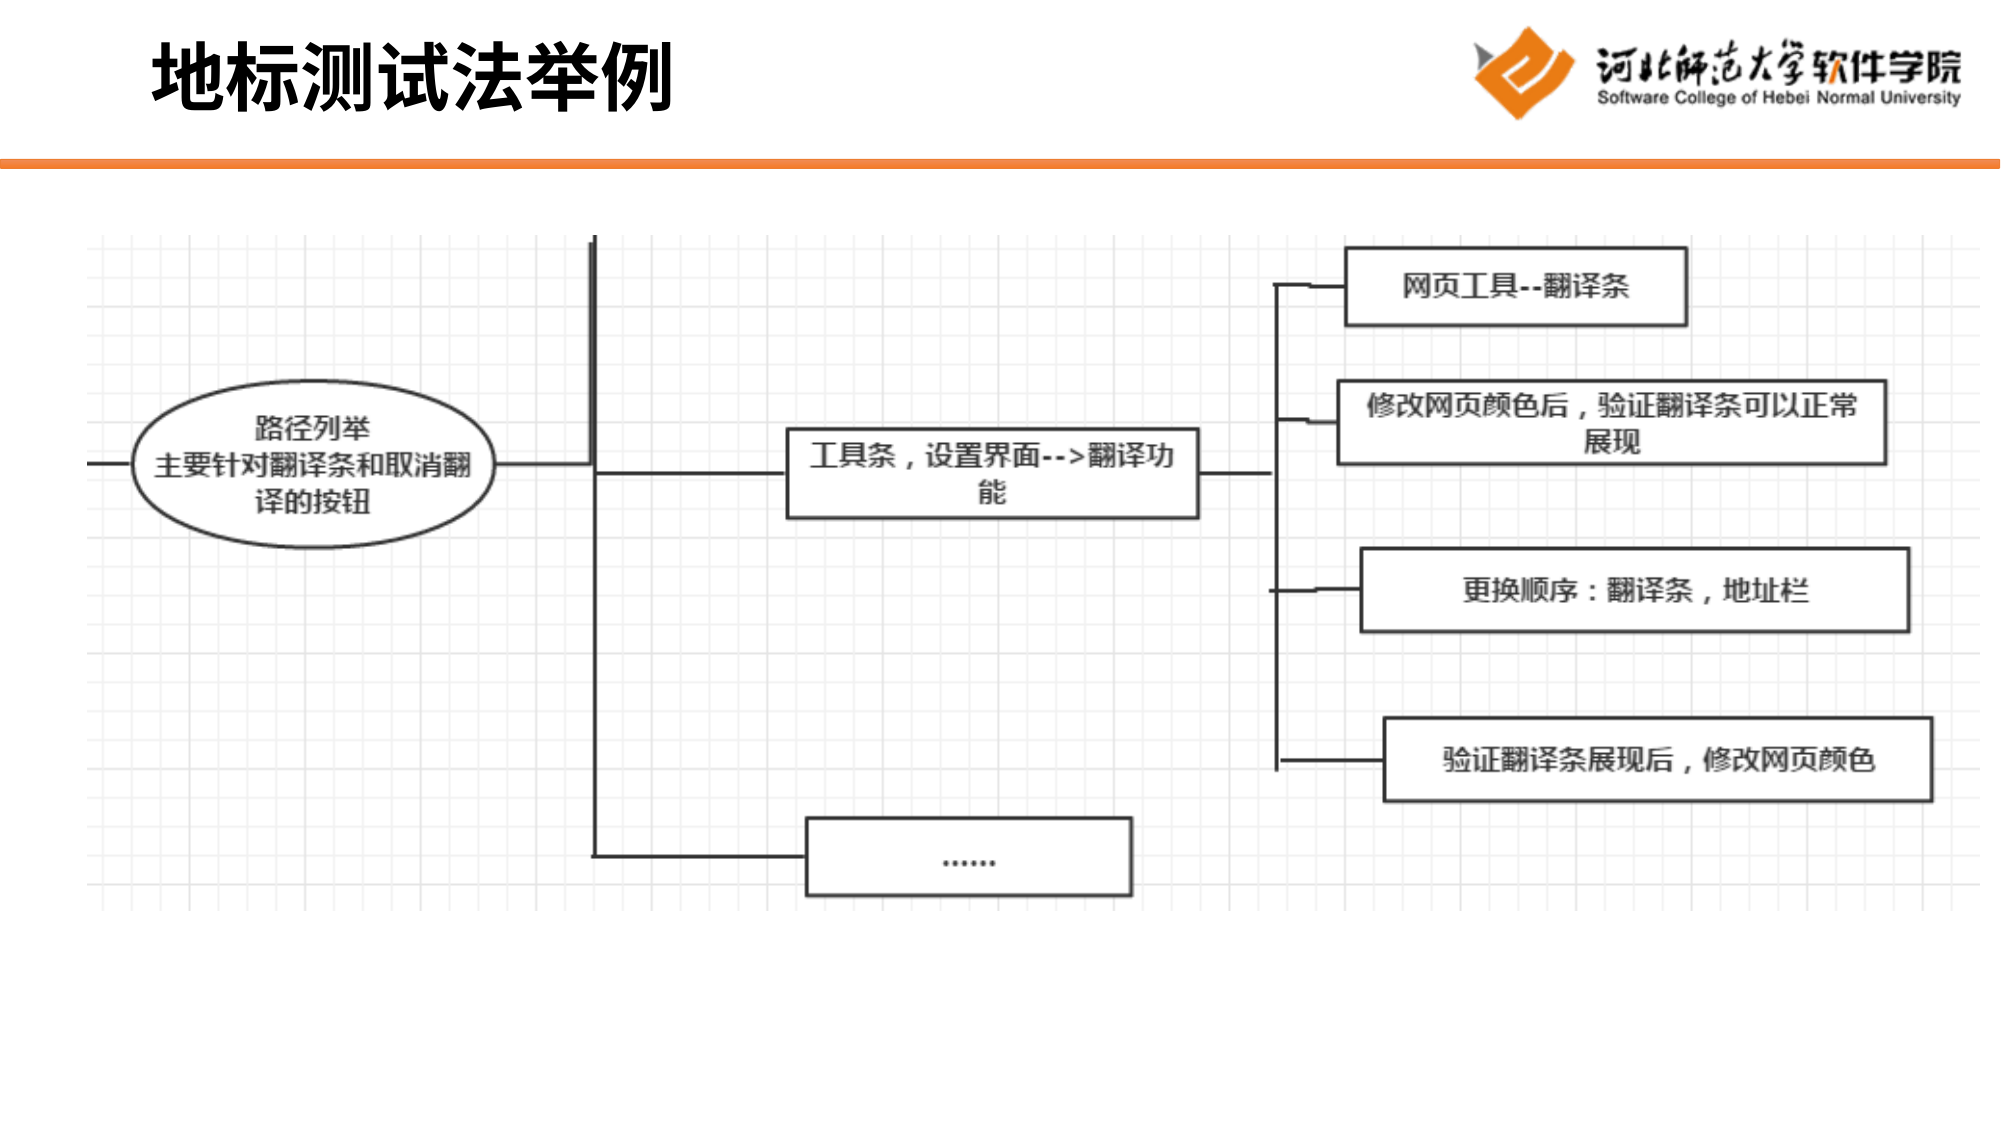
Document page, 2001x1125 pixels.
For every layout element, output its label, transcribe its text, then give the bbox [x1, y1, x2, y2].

title 地标测试法举例 [135, 8, 1861, 155]
picture [1861, 18, 1988, 126]
picture [87, 235, 1980, 912]
